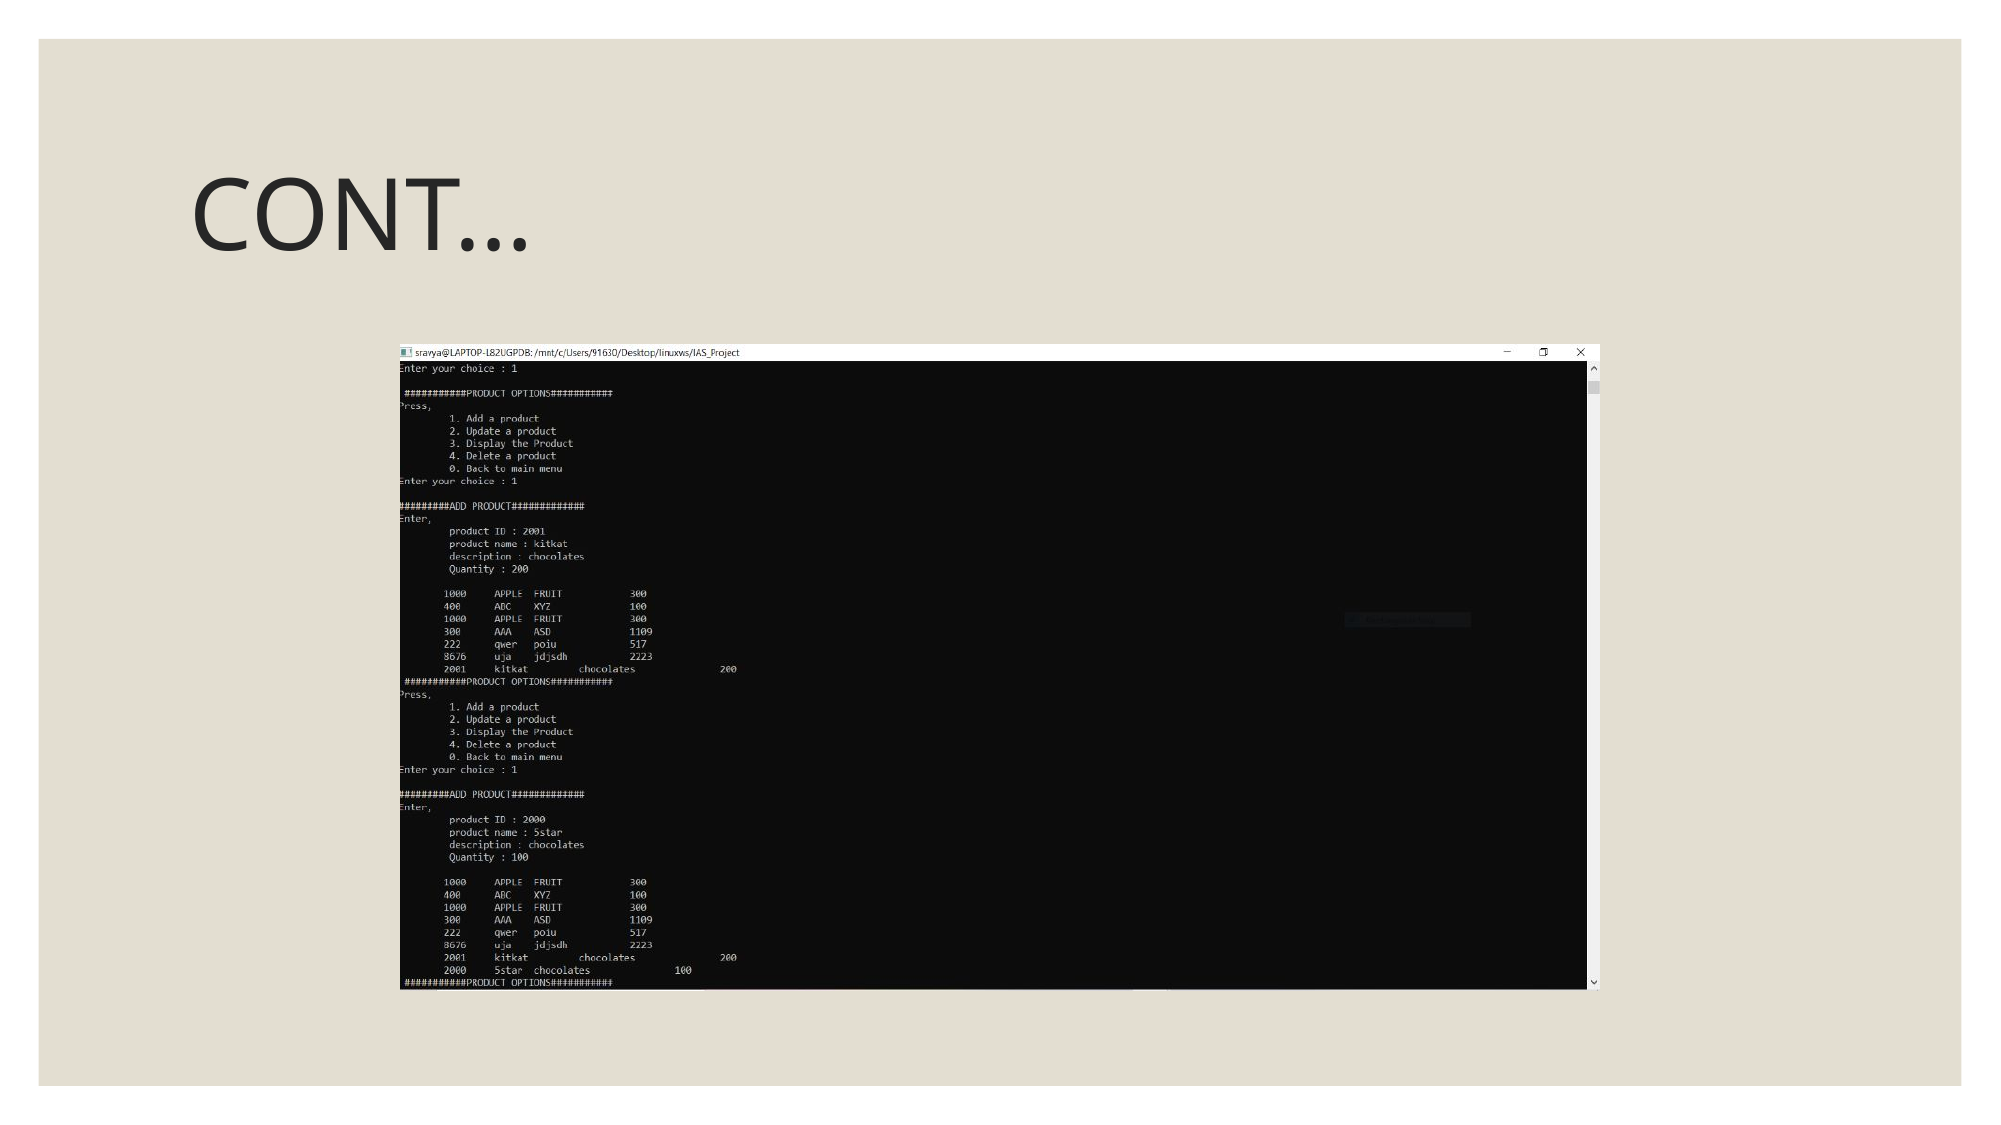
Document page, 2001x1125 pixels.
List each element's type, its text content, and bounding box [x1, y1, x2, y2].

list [400, 345, 1600, 991]
title CONT… [174, 105, 1825, 331]
